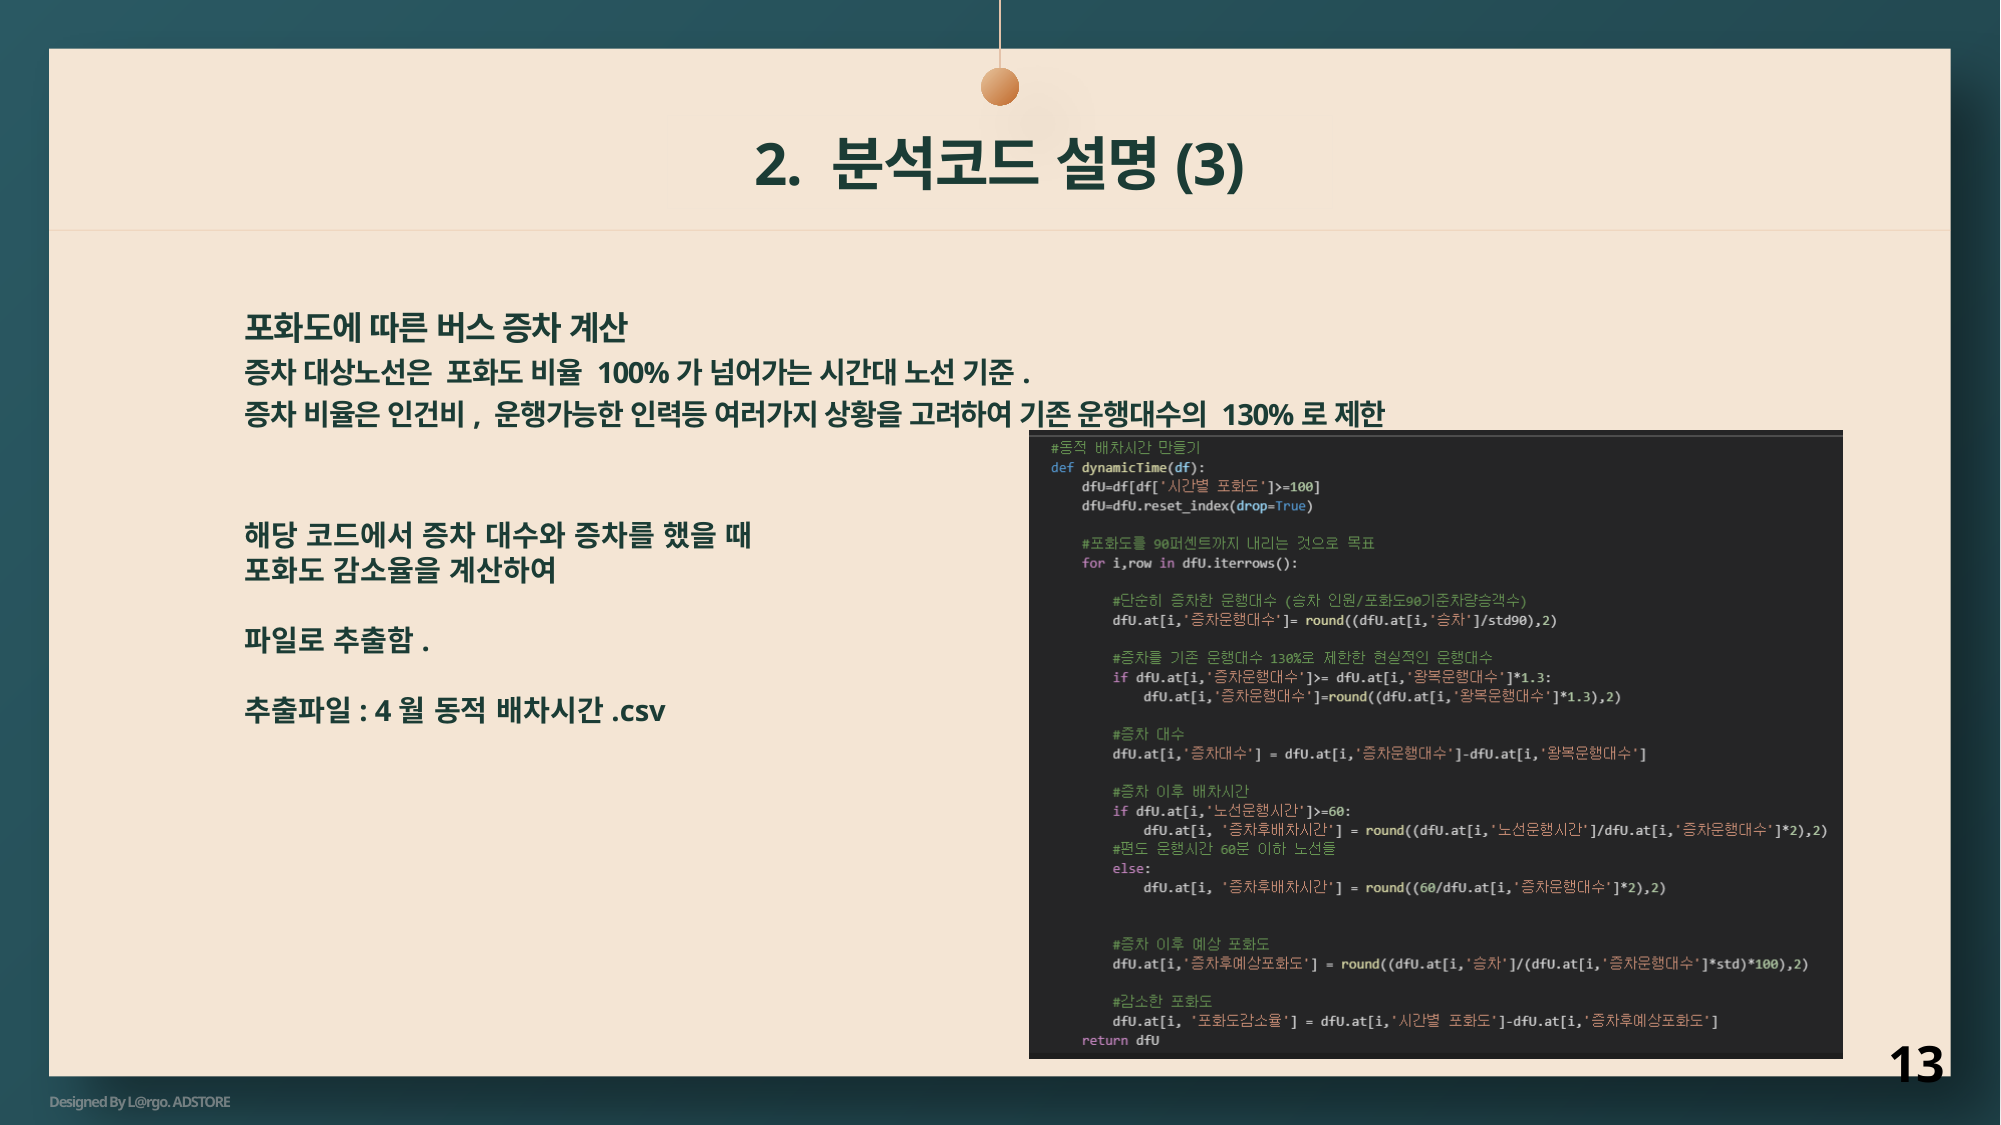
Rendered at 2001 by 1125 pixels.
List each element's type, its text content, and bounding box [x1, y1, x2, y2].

title 2. 분석코드 설명(3) [667, 115, 1333, 209]
list 포화도에 따른 버스 증차 계산 증차 대상노선은 포화도 비율 100%가 넘어가는 시간대 노선 기준. 증차 비율은 인건비, 운행가능한 인력등 여러가지 상황을 고려하여 기존 운행대수의 130%로 제한 [229, 291, 1771, 487]
text_box 해당 코드에서 증차 대수와 증차를 했을 때 포화도 감소율을 계산하여 파일로 추출함. 추출파일: 4월 동적 배차시간.csv [229, 510, 878, 875]
picture [1029, 430, 1843, 1059]
slide_number 13 [1869, 1024, 1965, 1059]
footer Designed By L@rgo. ADSTORE [49, 1076, 402, 1125]
